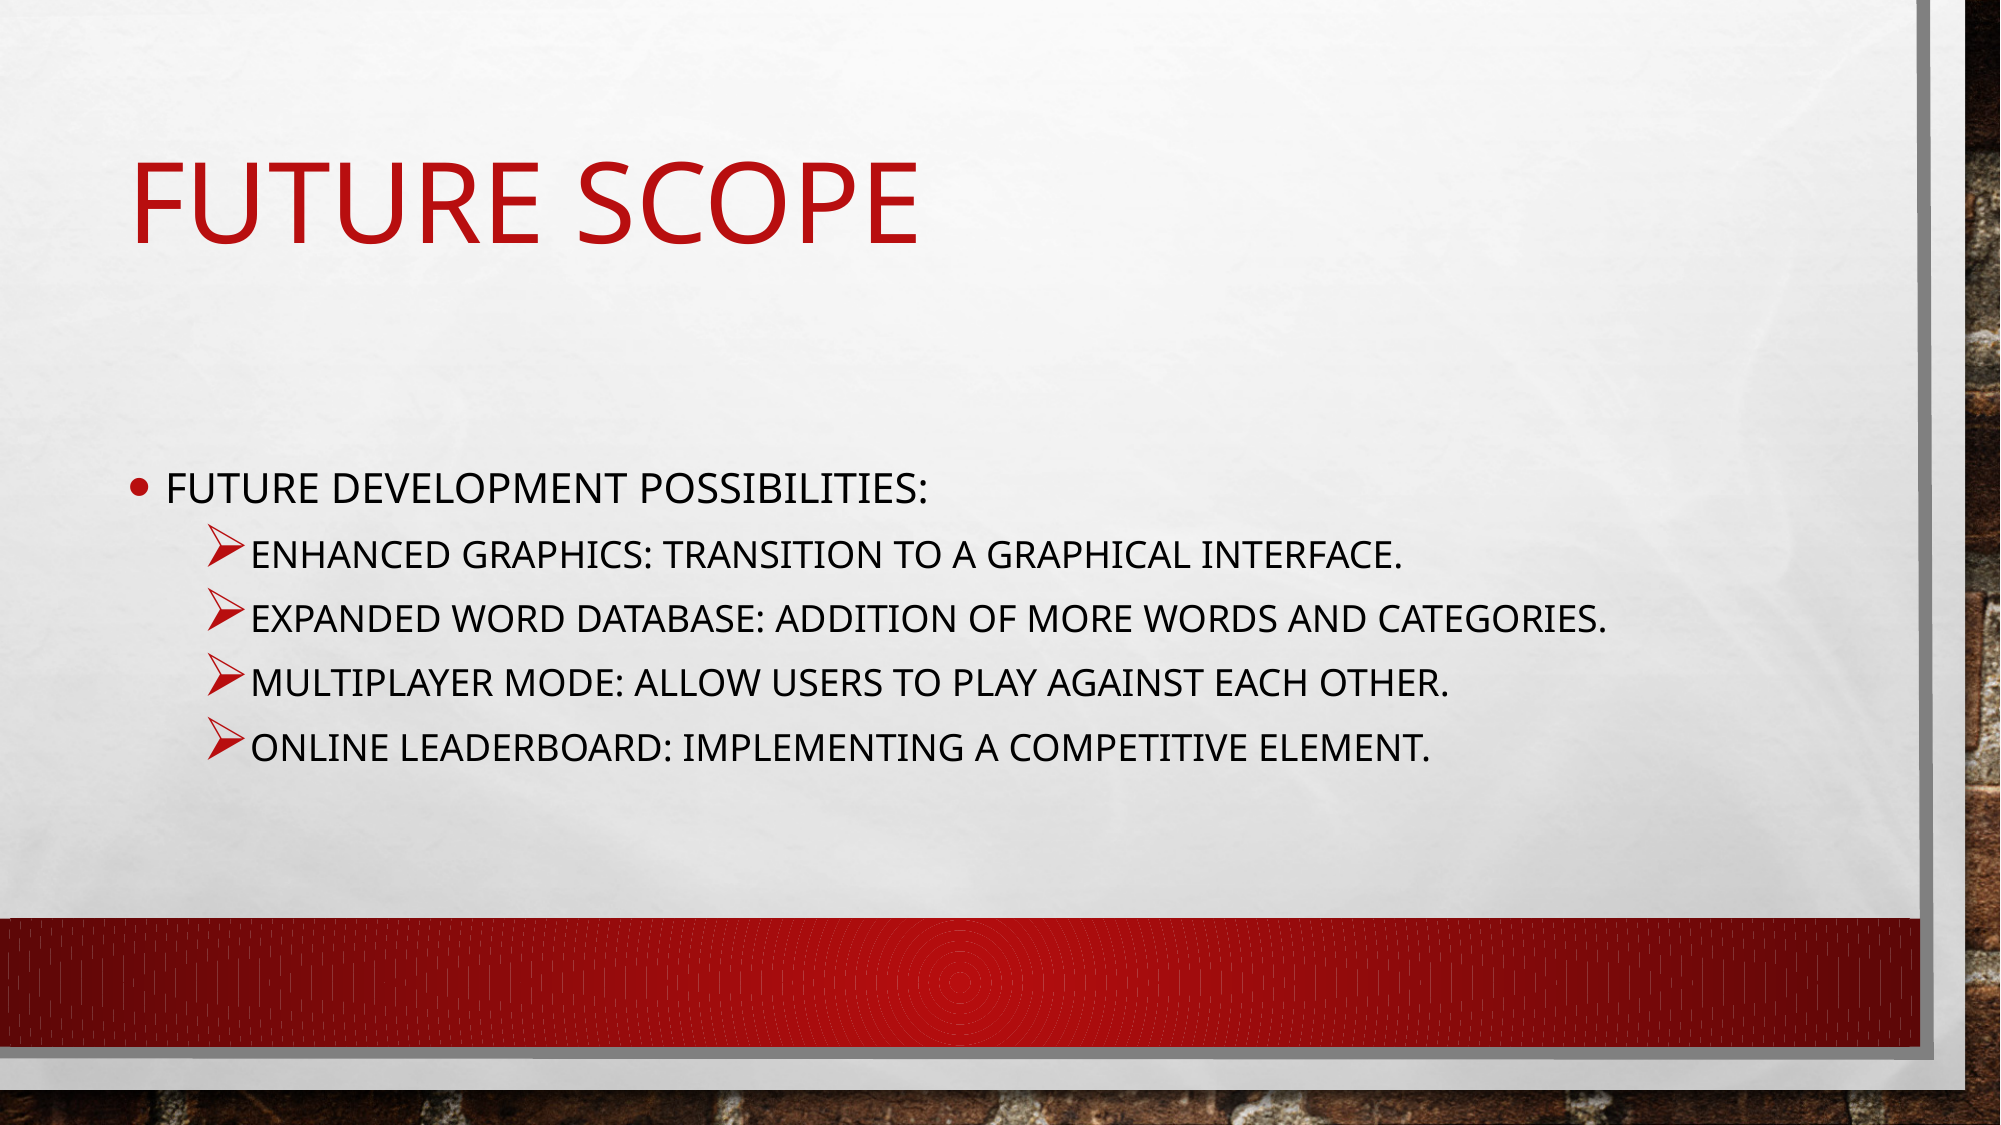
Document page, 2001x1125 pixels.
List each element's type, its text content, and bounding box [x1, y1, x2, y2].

title Future Scope [112, 112, 1818, 302]
list Future development possibilities: Enhanced Graphics: Transition to a graphical interface. Expanded Word Database: Addition of more words and categories. Multiplayer Mode: Allow users to play against each other. Online Leaderboard: Implementing a competitive element. [112, 338, 1818, 882]
picture [0, 0, 2000, 1125]
